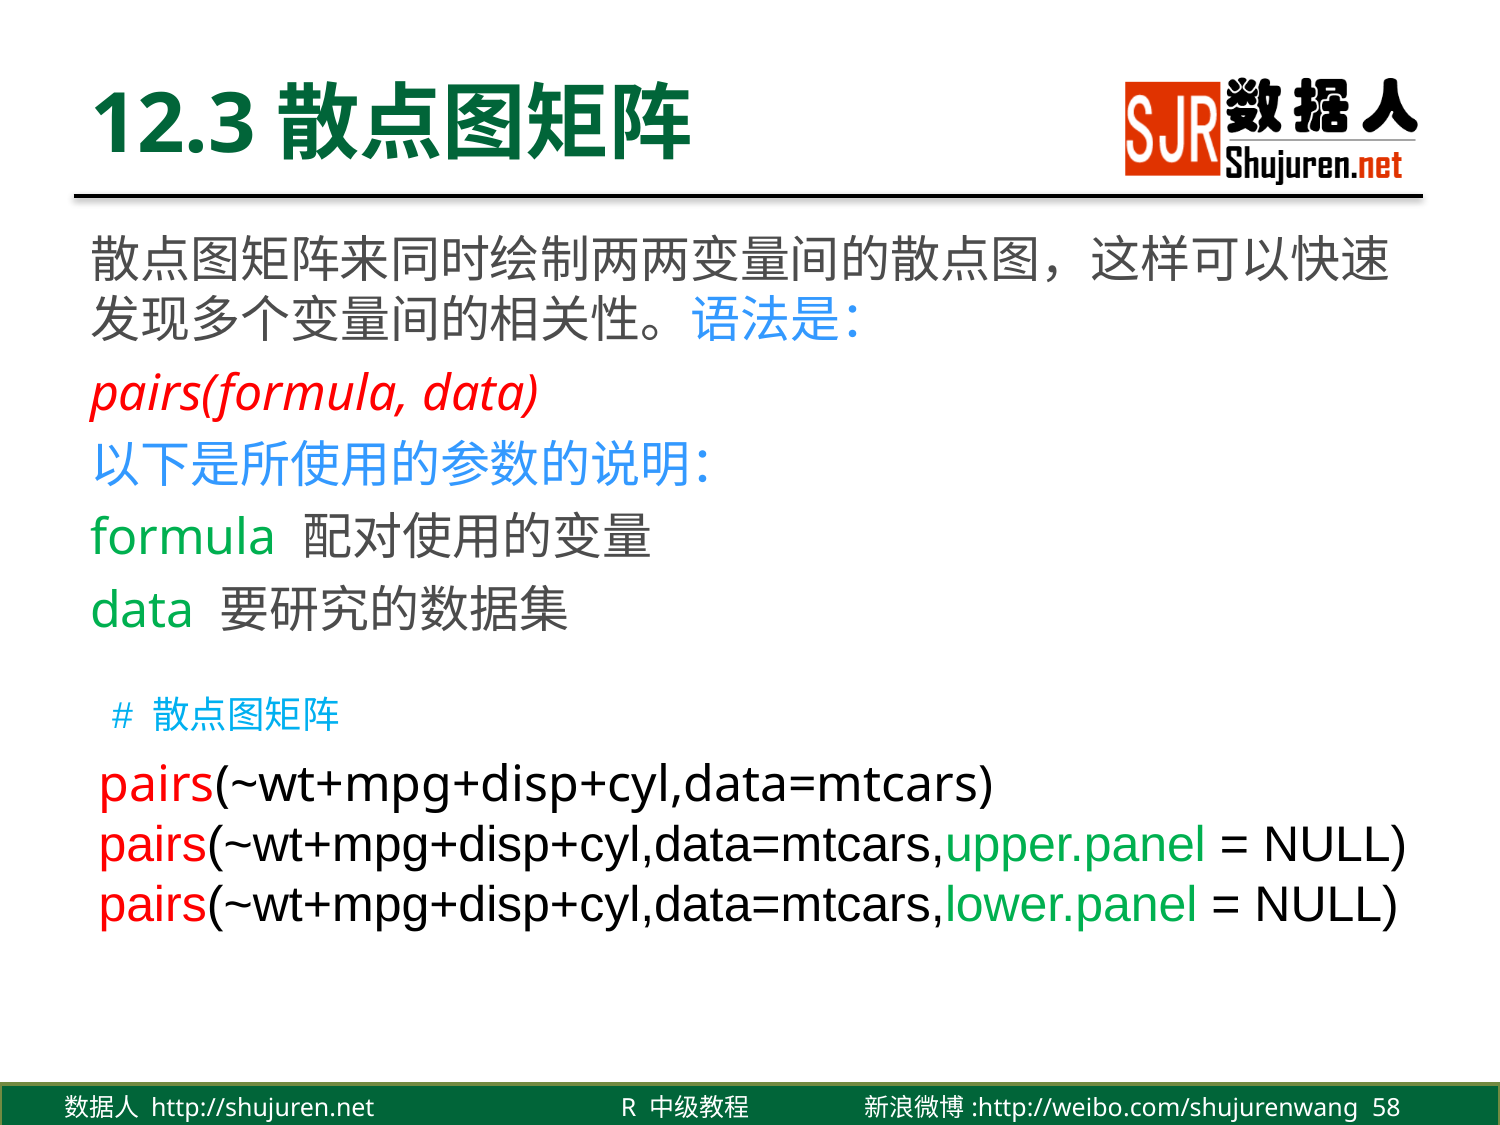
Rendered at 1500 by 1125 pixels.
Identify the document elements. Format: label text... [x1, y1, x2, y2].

title 12.3散点图矩阵 [75, 54, 1424, 185]
list 散点图矩阵来同时绘制两两变量间的散点图，这样可以快速发现多个变量间的相关性。语法是： pairs(formula, data) 以下是所使用的参数的说明： formula 配对使用的变量 data 要研究的数据集 [75, 219, 1424, 657]
text_box # 散点图矩阵 [97, 661, 355, 744]
text_box pairs(~wt+mpg+disp+cyl,data=mtcars) pairs(~wt+mpg+disp+cyl,data=mtcars,upper.panel = NULL) pairs(~wt+mpg+disp+cyl,data=mtcars,lower.panel = NULL) [83, 744, 1423, 940]
